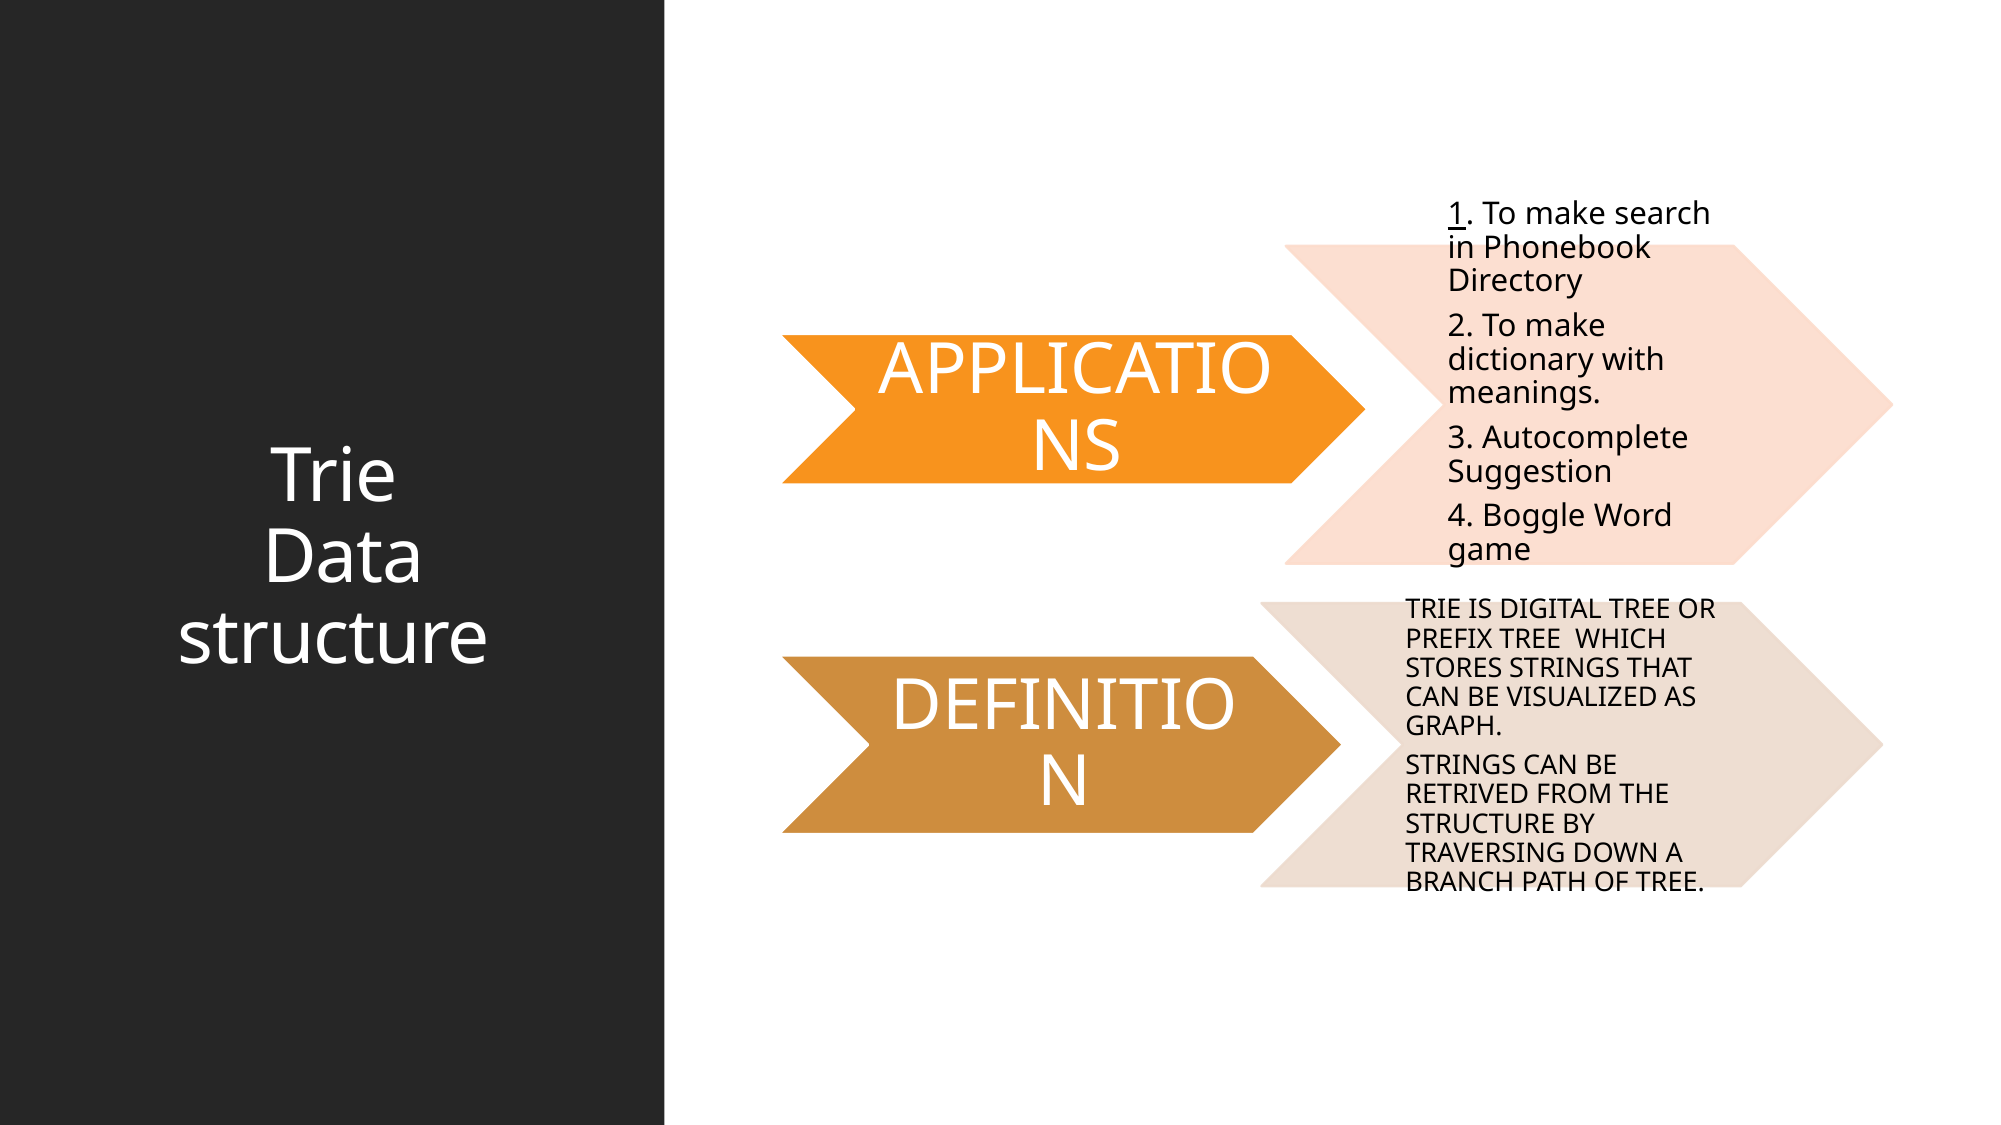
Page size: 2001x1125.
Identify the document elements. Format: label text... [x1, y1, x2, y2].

title Trie Data structure [80, 84, 587, 1032]
text_box [0, 0, 666, 1125]
text_box [666, 0, 2000, 1125]
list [777, 104, 1894, 1033]
